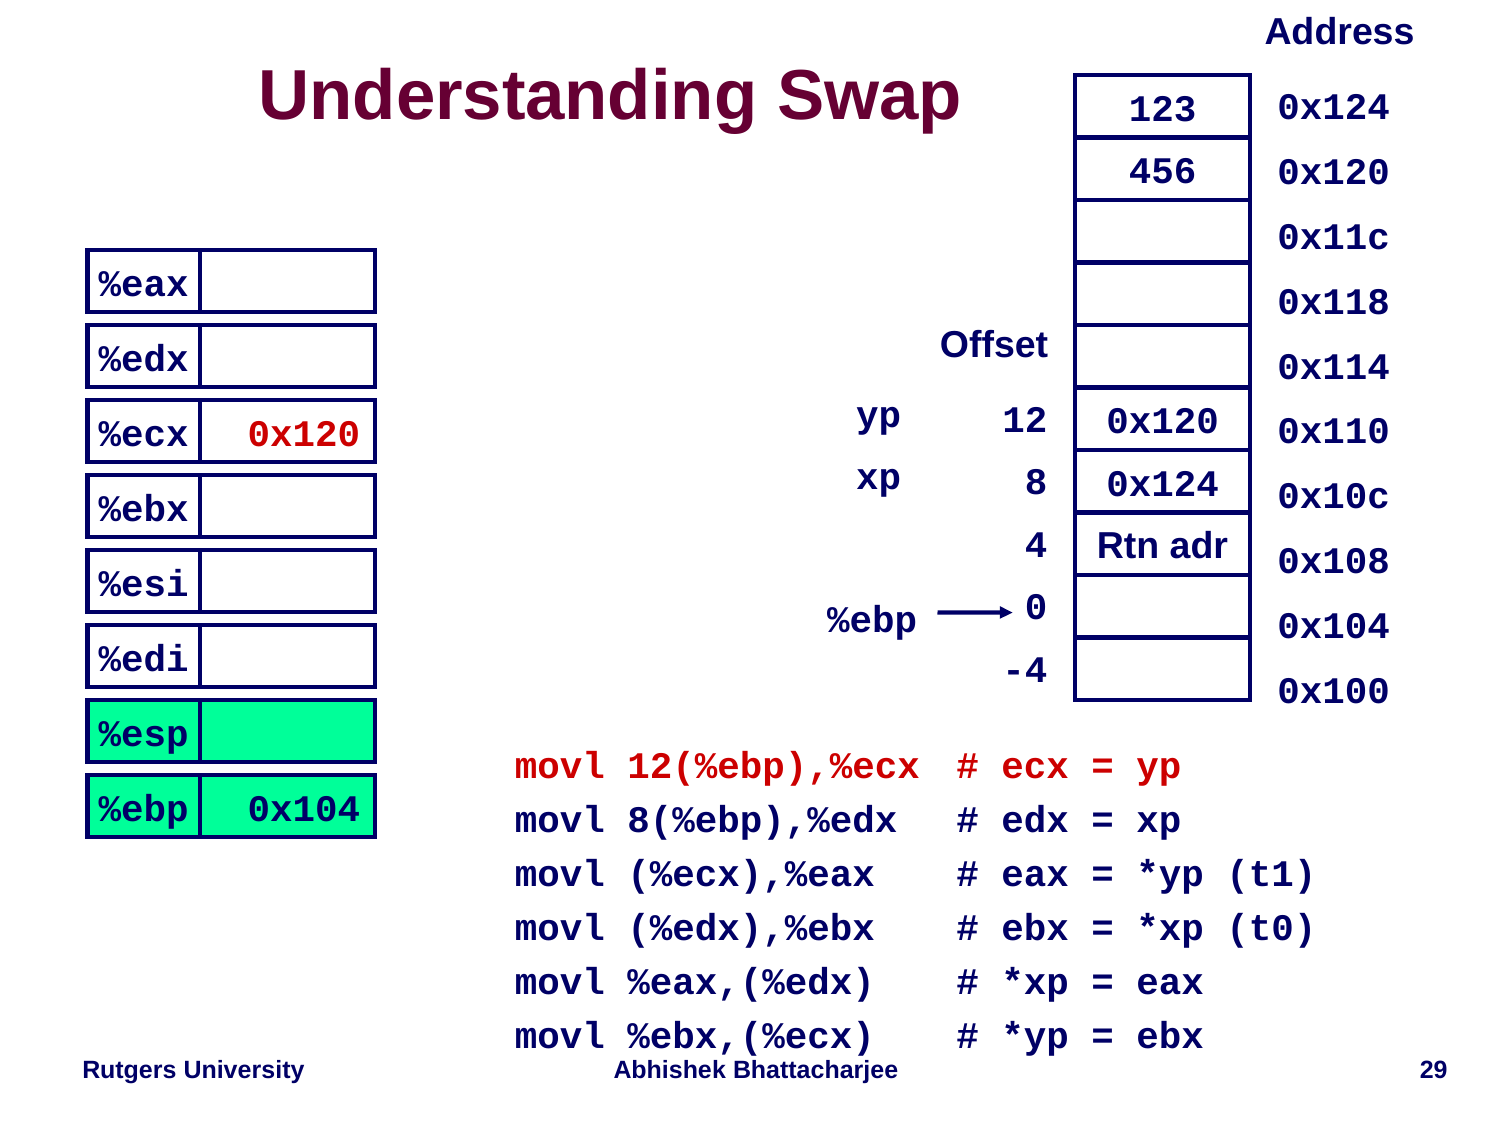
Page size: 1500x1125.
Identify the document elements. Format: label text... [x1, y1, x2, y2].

text_box %ebp [812, 587, 933, 648]
text_box 0 [987, 574, 1085, 635]
text_box [1074, 199, 1250, 262]
text_box 0x110 [1262, 399, 1463, 459]
text_box [1074, 637, 1250, 700]
text_box 0x104 [1262, 593, 1463, 654]
text_box [1074, 324, 1250, 388]
text_box 0x118 [1262, 269, 1463, 330]
text_box [1074, 262, 1250, 324]
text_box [87, 249, 198, 838]
text_box 0x10c [1262, 463, 1463, 524]
text_box 0x124 [1074, 449, 1250, 512]
text_box Rtn adr [1074, 512, 1250, 574]
text_box yp [825, 387, 933, 443]
title Understanding Swap [87, 49, 1134, 145]
text_box Offset [925, 312, 1064, 373]
text_box 123 [1074, 74, 1250, 137]
text_box 0x120 [1074, 388, 1250, 449]
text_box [199, 249, 376, 838]
text_box movl 12(%ebp),%ecx # ecx = yp movl 8(%ebp),%edx # edx = xp movl (%ecx),%eax # eax = *yp (t1) movl (%edx),%ebx # ebx = *xp (t0) movl %eax,(%edx) # *xp = eax movl %ebx,(%ecx) # *yp = ebx [424, 724, 1400, 1064]
text_box 0x100 [1262, 658, 1463, 719]
text_box 0x108 [1262, 528, 1463, 589]
text_box 0x11c [1262, 204, 1463, 265]
text_box 8 [987, 449, 1085, 510]
text_box 0x120 [1262, 139, 1463, 200]
text_box xp [825, 450, 933, 506]
text_box Address [1249, 0, 1430, 60]
text_box 4 [987, 512, 1085, 573]
text_box 0x114 [1262, 334, 1463, 395]
text_box 456 [1074, 137, 1250, 199]
text_box [1074, 574, 1250, 637]
text_box -4 [987, 637, 1085, 698]
text_box 0x124 [1262, 74, 1463, 135]
text_box 12 [987, 387, 1085, 448]
